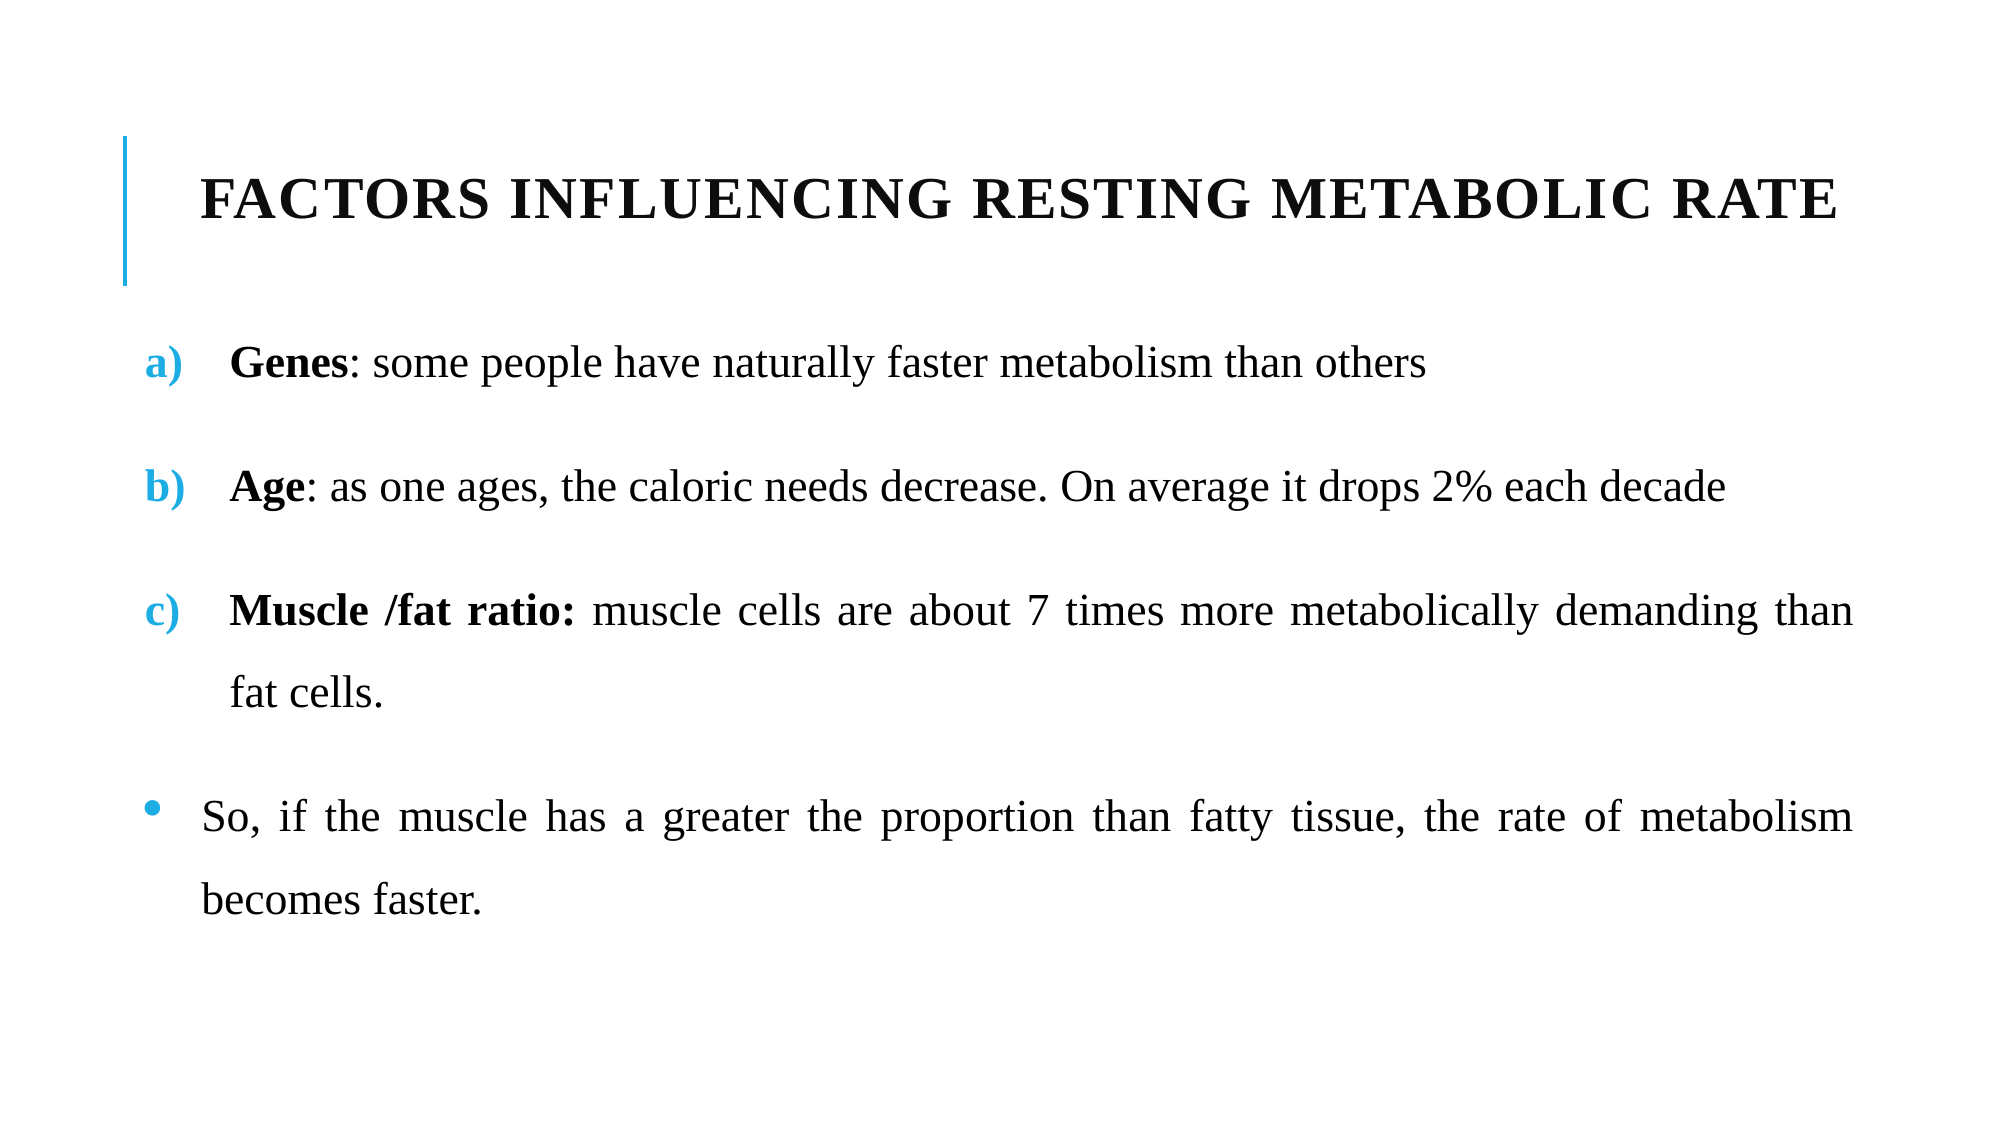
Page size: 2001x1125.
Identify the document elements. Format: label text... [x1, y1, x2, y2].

list Genes: some people have naturally faster metabolism than others Age: as one ages, the caloric needs decrease. On average it drops 2% each decade Muscle /fat ratio: muscle cells are about 7 times more metabolically demanding than fat cells. So, if the muscle has a greater the proportion than fatty tissue, the rate of metabolism becomes faster. [137, 296, 1863, 1081]
title Factors influencing resting metabolic rate [137, 102, 1863, 296]
